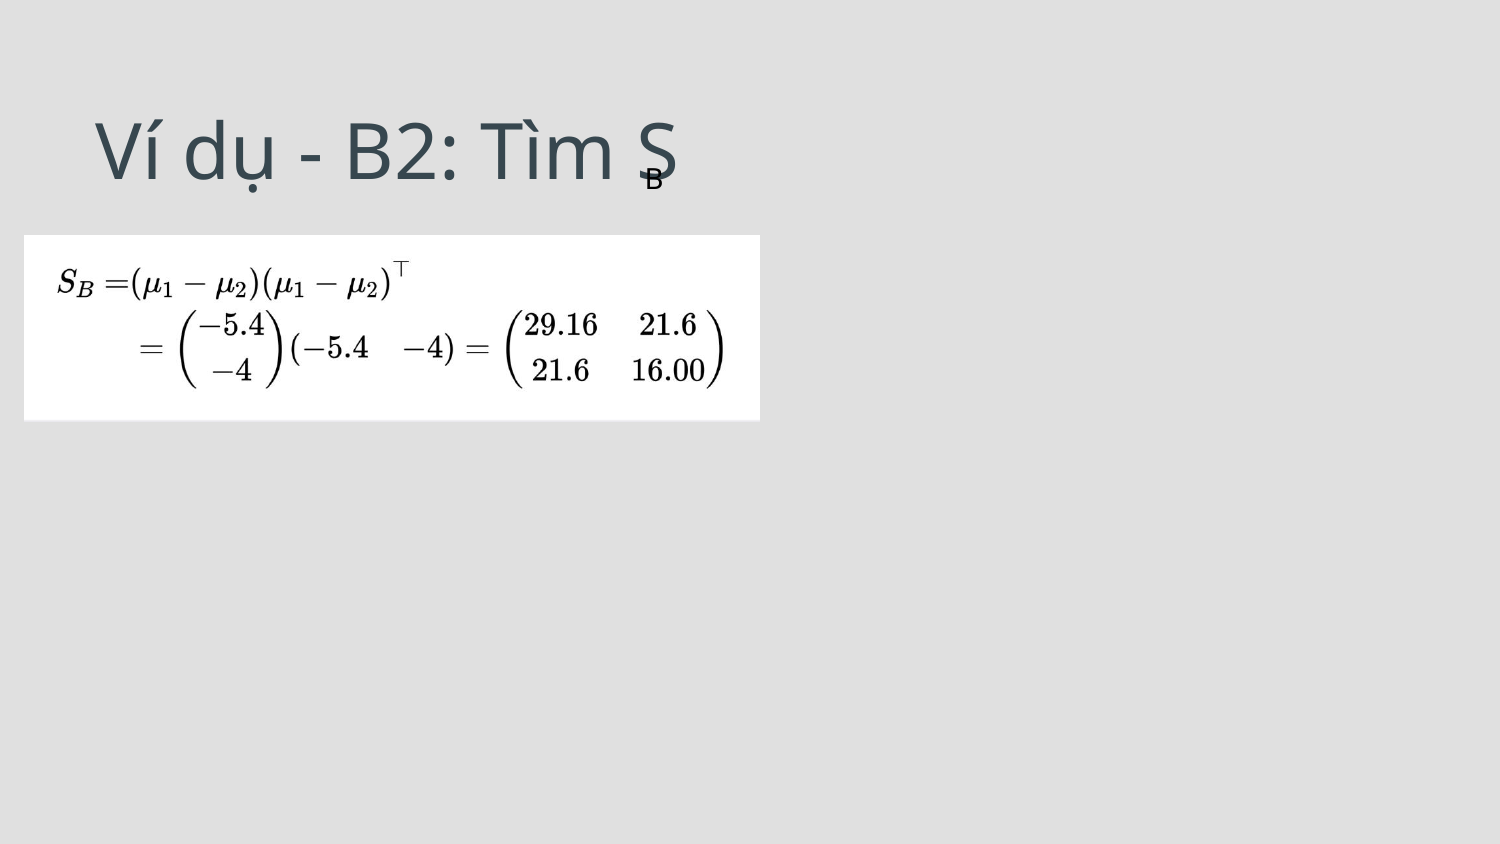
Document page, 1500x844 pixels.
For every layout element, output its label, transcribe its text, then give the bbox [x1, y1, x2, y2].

text_box B [629, 145, 1177, 211]
picture [24, 234, 760, 423]
title Ví dụ - B2: Tìm S [80, 86, 1102, 211]
